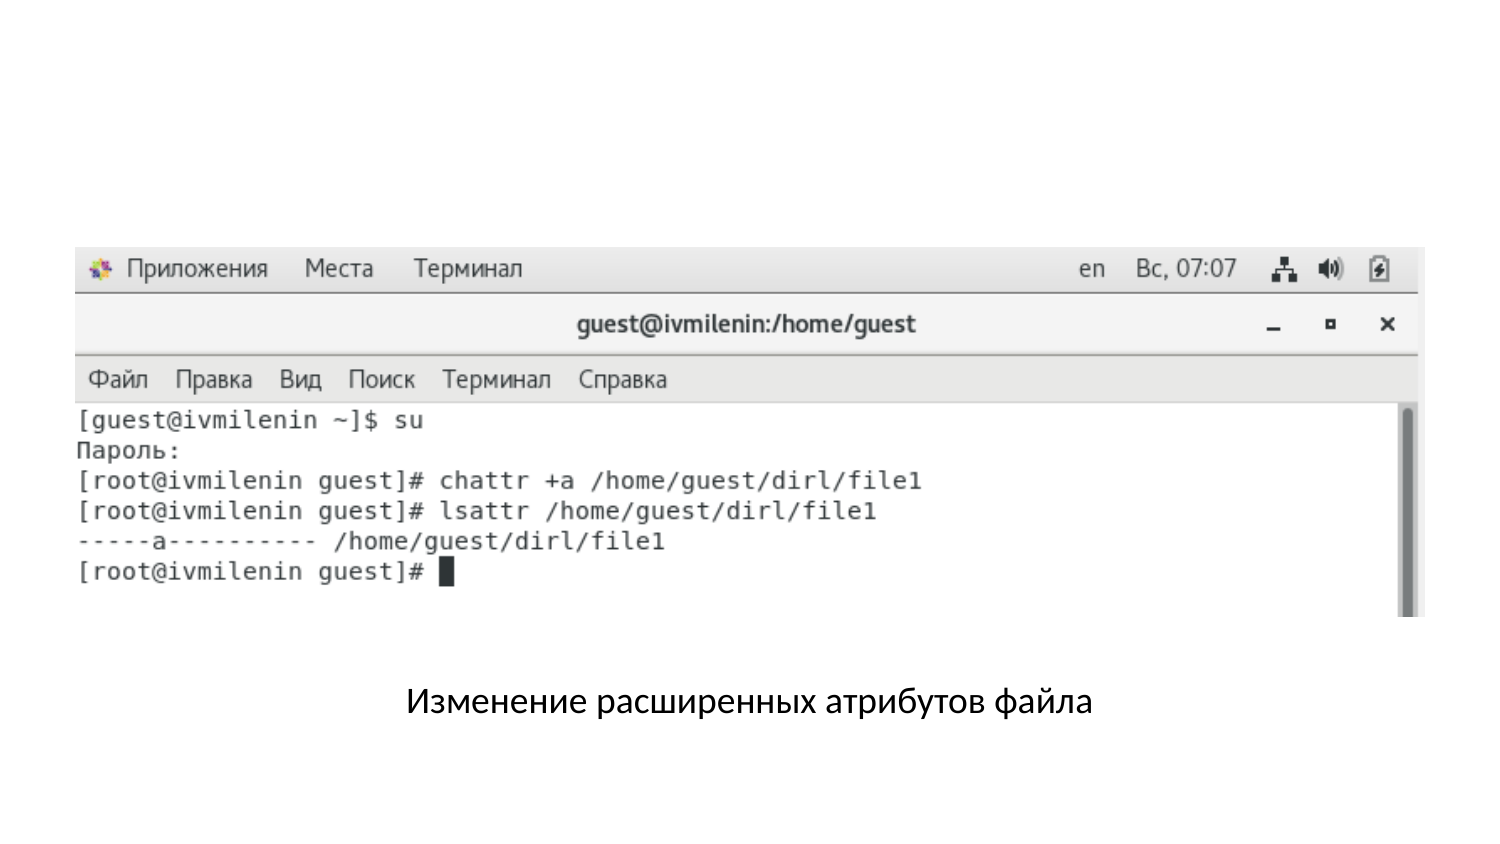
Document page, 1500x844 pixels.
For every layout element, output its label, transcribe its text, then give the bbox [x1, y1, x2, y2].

picture [74, 247, 1426, 617]
text_box Изменение расширенных атрибутов файла [74, 668, 1425, 753]
